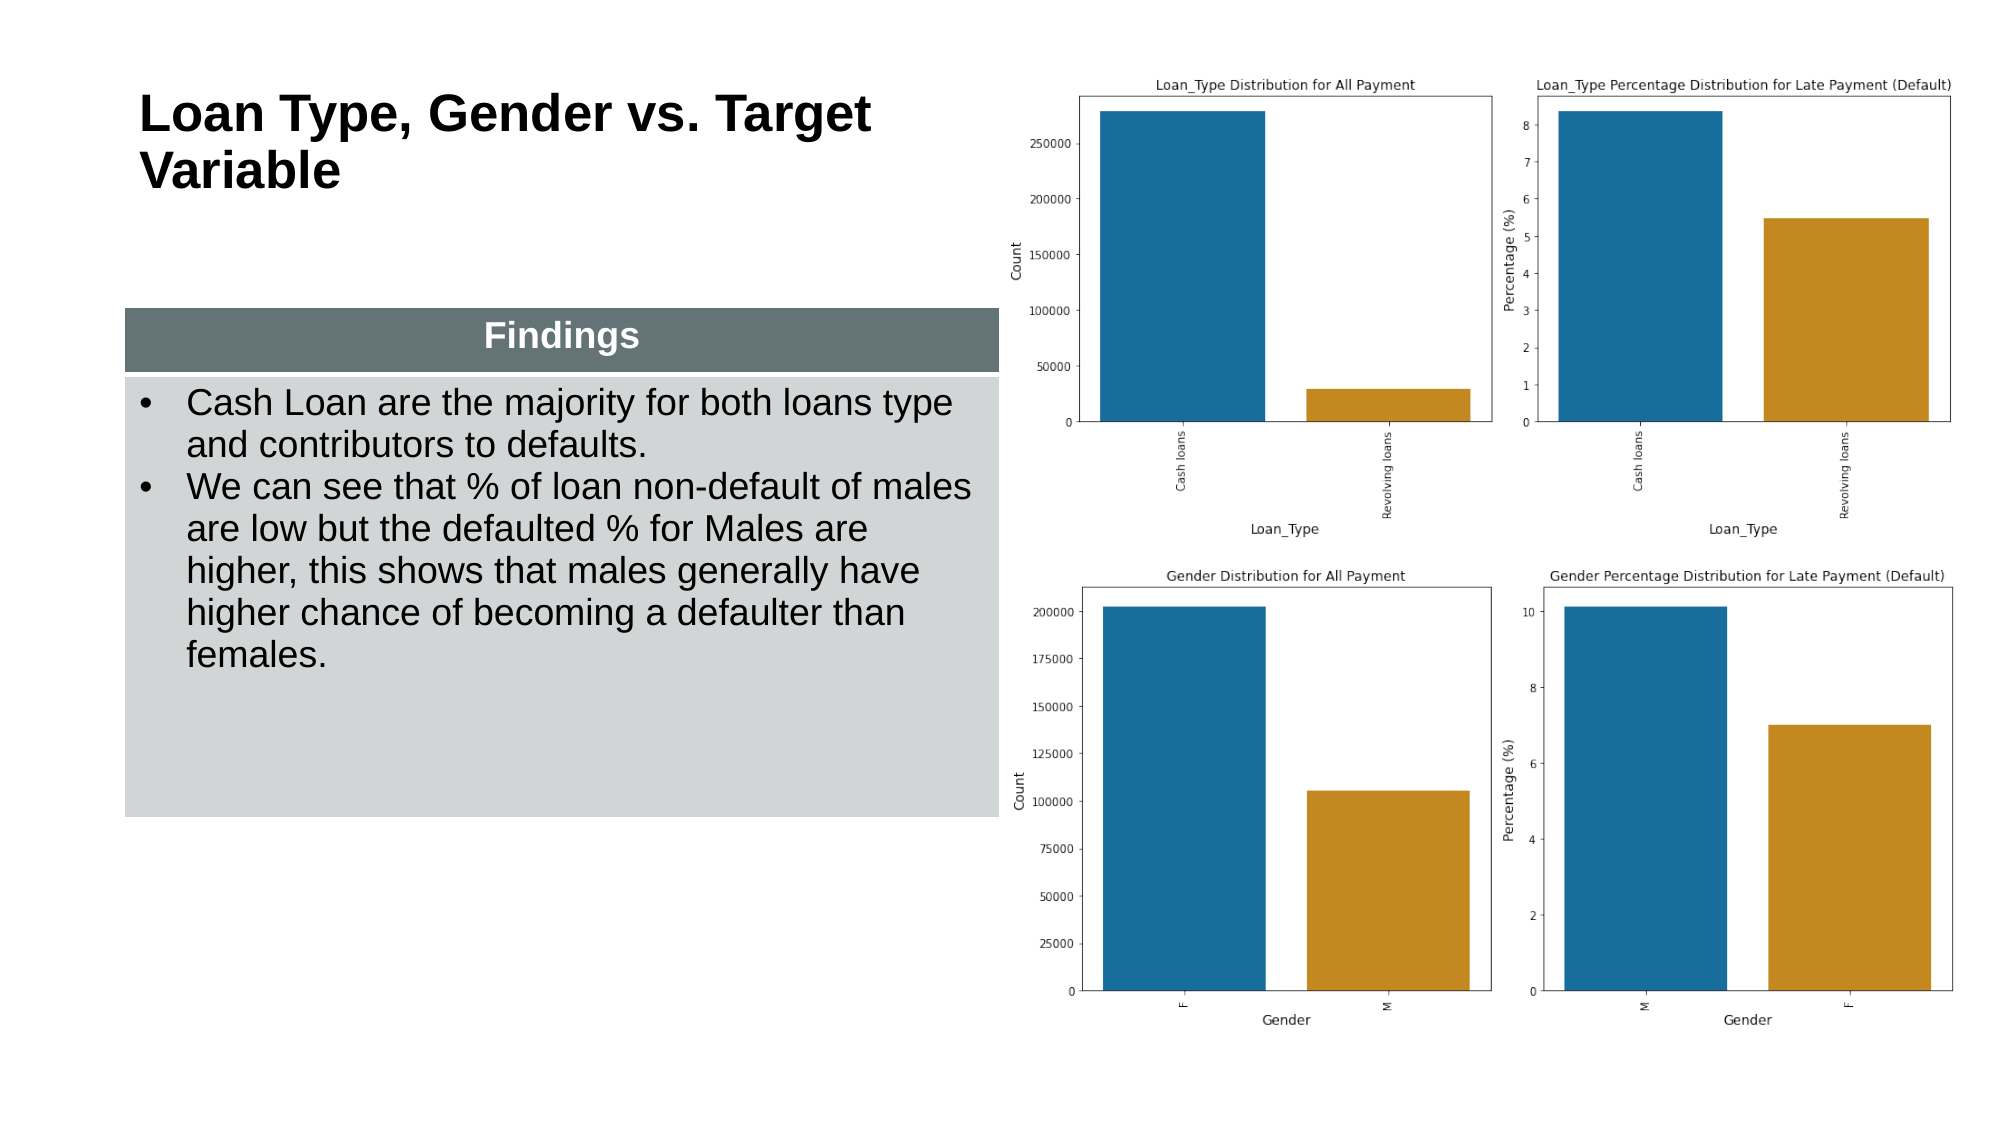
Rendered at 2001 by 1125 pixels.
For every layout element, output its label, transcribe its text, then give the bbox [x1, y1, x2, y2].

picture [1002, 71, 1959, 544]
table_header Findings [125, 308, 999, 372]
table_cell Cash Loan are the majority for both loans type and contributors to defaults. We can see that % of loan non-default of males are low but the defaulted % for Males are higher, this shows that males generally have higher chance of becoming a defaulter than females. [125, 377, 999, 817]
picture [1005, 562, 1959, 1035]
title Loan Type, Gender vs. Target Variable [124, 78, 1000, 208]
